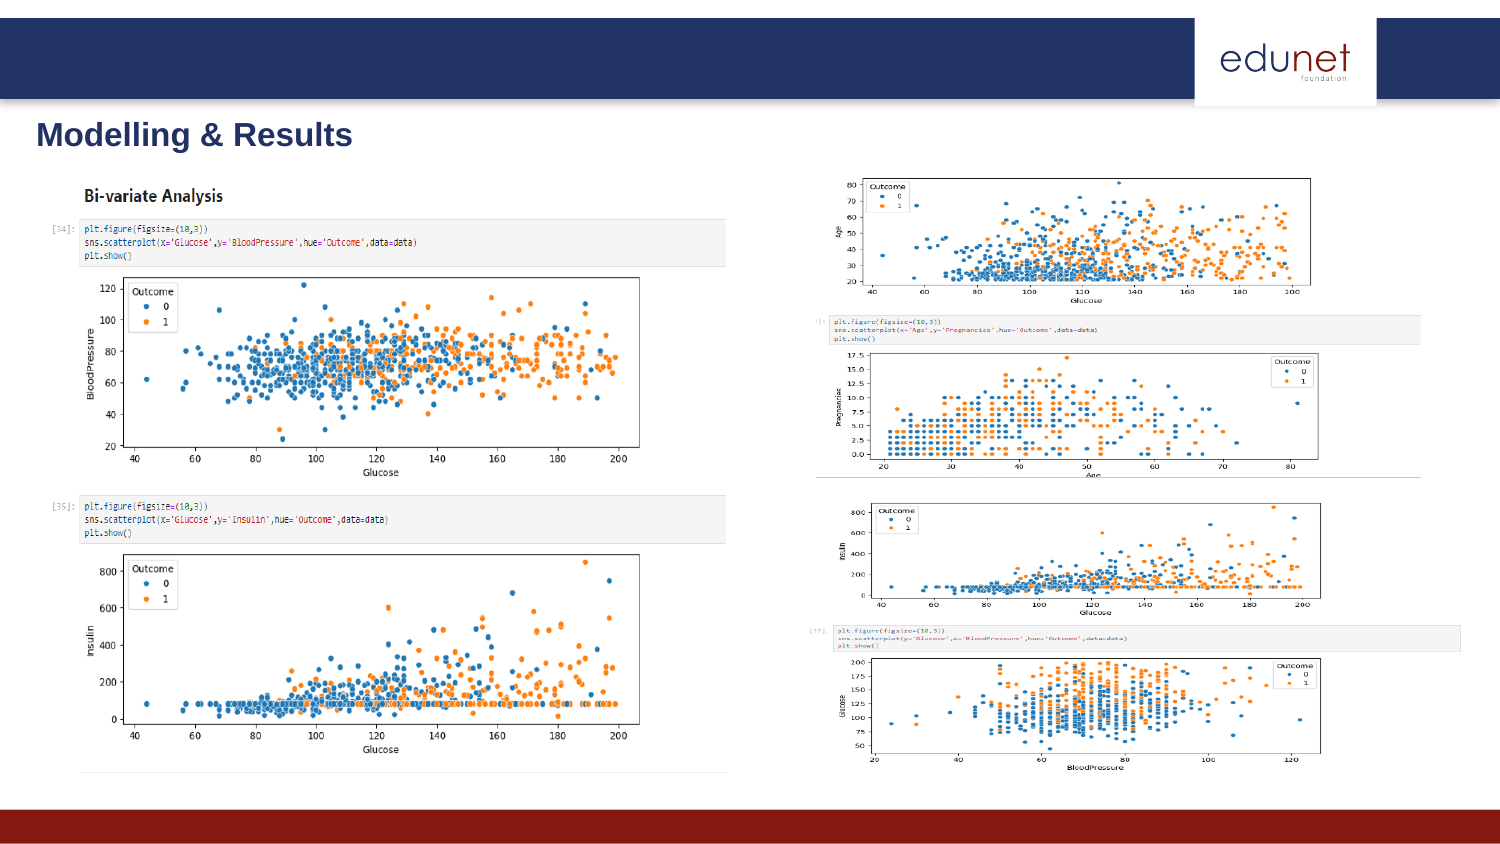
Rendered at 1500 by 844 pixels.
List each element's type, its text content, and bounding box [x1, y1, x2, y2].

text_box [20, 173, 893, 796]
picture [815, 171, 1421, 479]
picture [802, 500, 1465, 780]
picture [1215, 38, 1356, 86]
title Modelling & Results [21, 97, 503, 151]
picture [44, 173, 726, 773]
